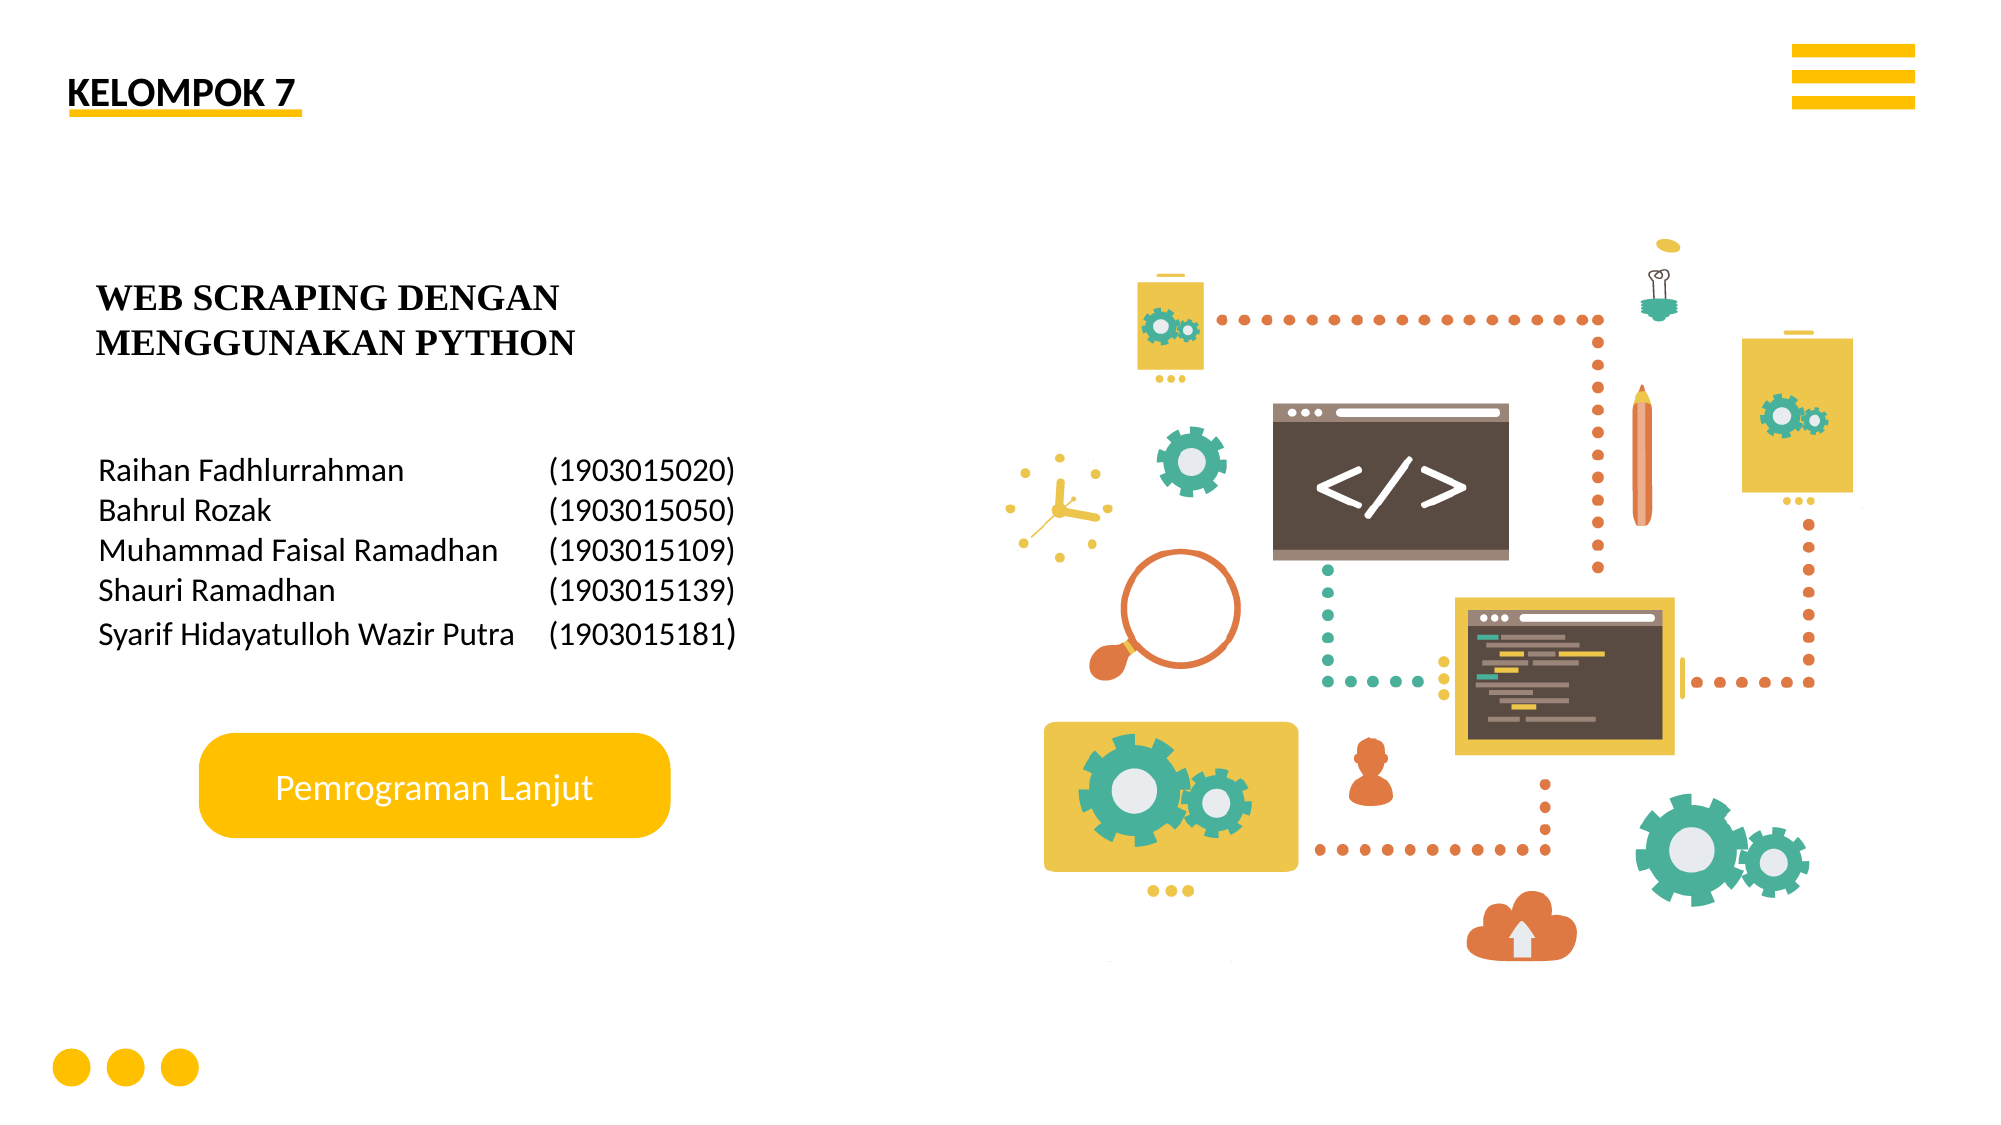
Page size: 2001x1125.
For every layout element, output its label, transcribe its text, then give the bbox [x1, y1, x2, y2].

text_box [1791, 95, 1916, 110]
text_box [105, 1047, 146, 1088]
text_box [51, 1047, 92, 1088]
text_box [159, 1047, 200, 1088]
text_box [68, 108, 303, 118]
text_box Raihan Fadhlurrahman (1903015020) Bahrul Rozak (1903015050) Muhammad Faisal Ramadhan (1903015109) Shauri Ramadhan (1903015139) Syarif Hidayatulloh Wazir Putra (1903015181) [83, 441, 753, 661]
picture [999, 231, 1863, 962]
text_box WEB SCRAPING DENGAN MENGGUNAKAN PYTHON [80, 265, 601, 371]
text_box Pemrograman Lanjut [197, 731, 672, 840]
text_box [1791, 43, 1916, 58]
text_box [1791, 69, 1916, 84]
text_box KELOMPOK 7 [52, 57, 319, 123]
